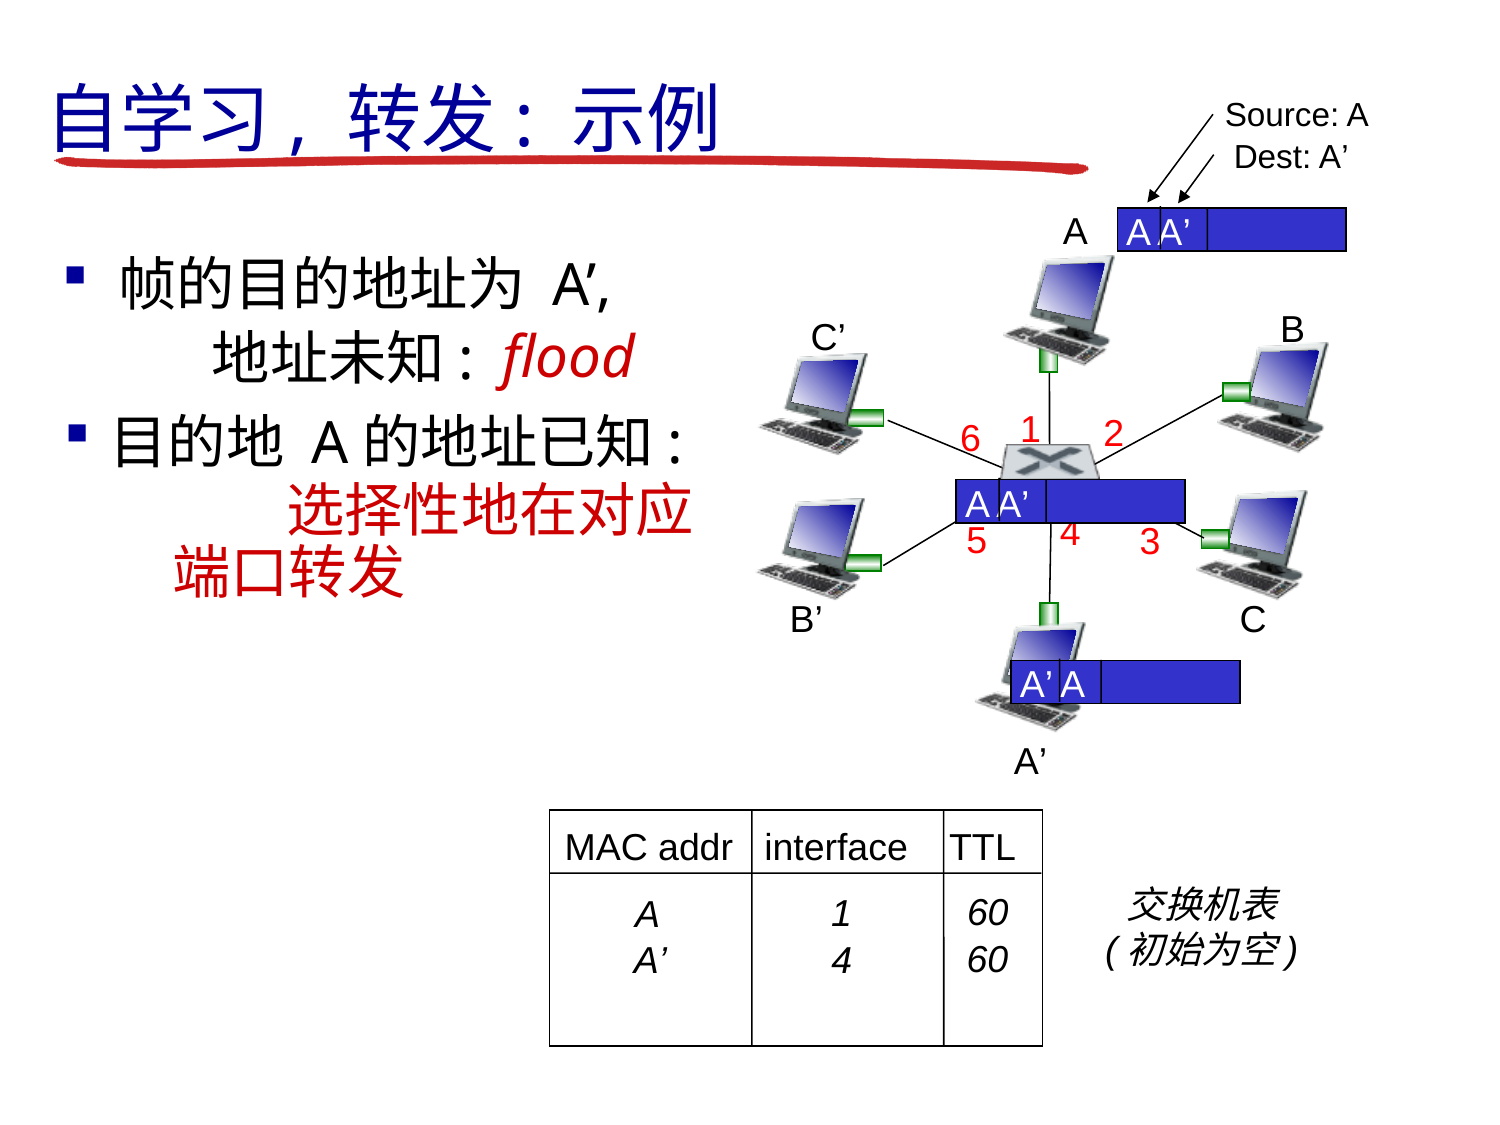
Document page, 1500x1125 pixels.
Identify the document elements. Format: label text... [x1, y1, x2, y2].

text_box flood [487, 311, 650, 397]
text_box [1005, 652, 1241, 715]
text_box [618, 880, 1025, 928]
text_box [547, 809, 1043, 1048]
text_box 选择性地在对应端口转发 [101, 473, 714, 561]
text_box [1147, 85, 1386, 204]
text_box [617, 927, 1024, 990]
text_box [730, 199, 1332, 791]
text_box 目的地 A的地址已知: [49, 397, 713, 553]
text_box 交换机表 (初始为空) [1090, 873, 1313, 979]
picture [50, 150, 1101, 180]
title 自学习, 转发: 示例 [30, 23, 1263, 211]
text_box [1111, 200, 1347, 262]
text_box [950, 472, 1186, 534]
list 帧的目的地址为 A’, 地址未知: [46, 247, 711, 403]
